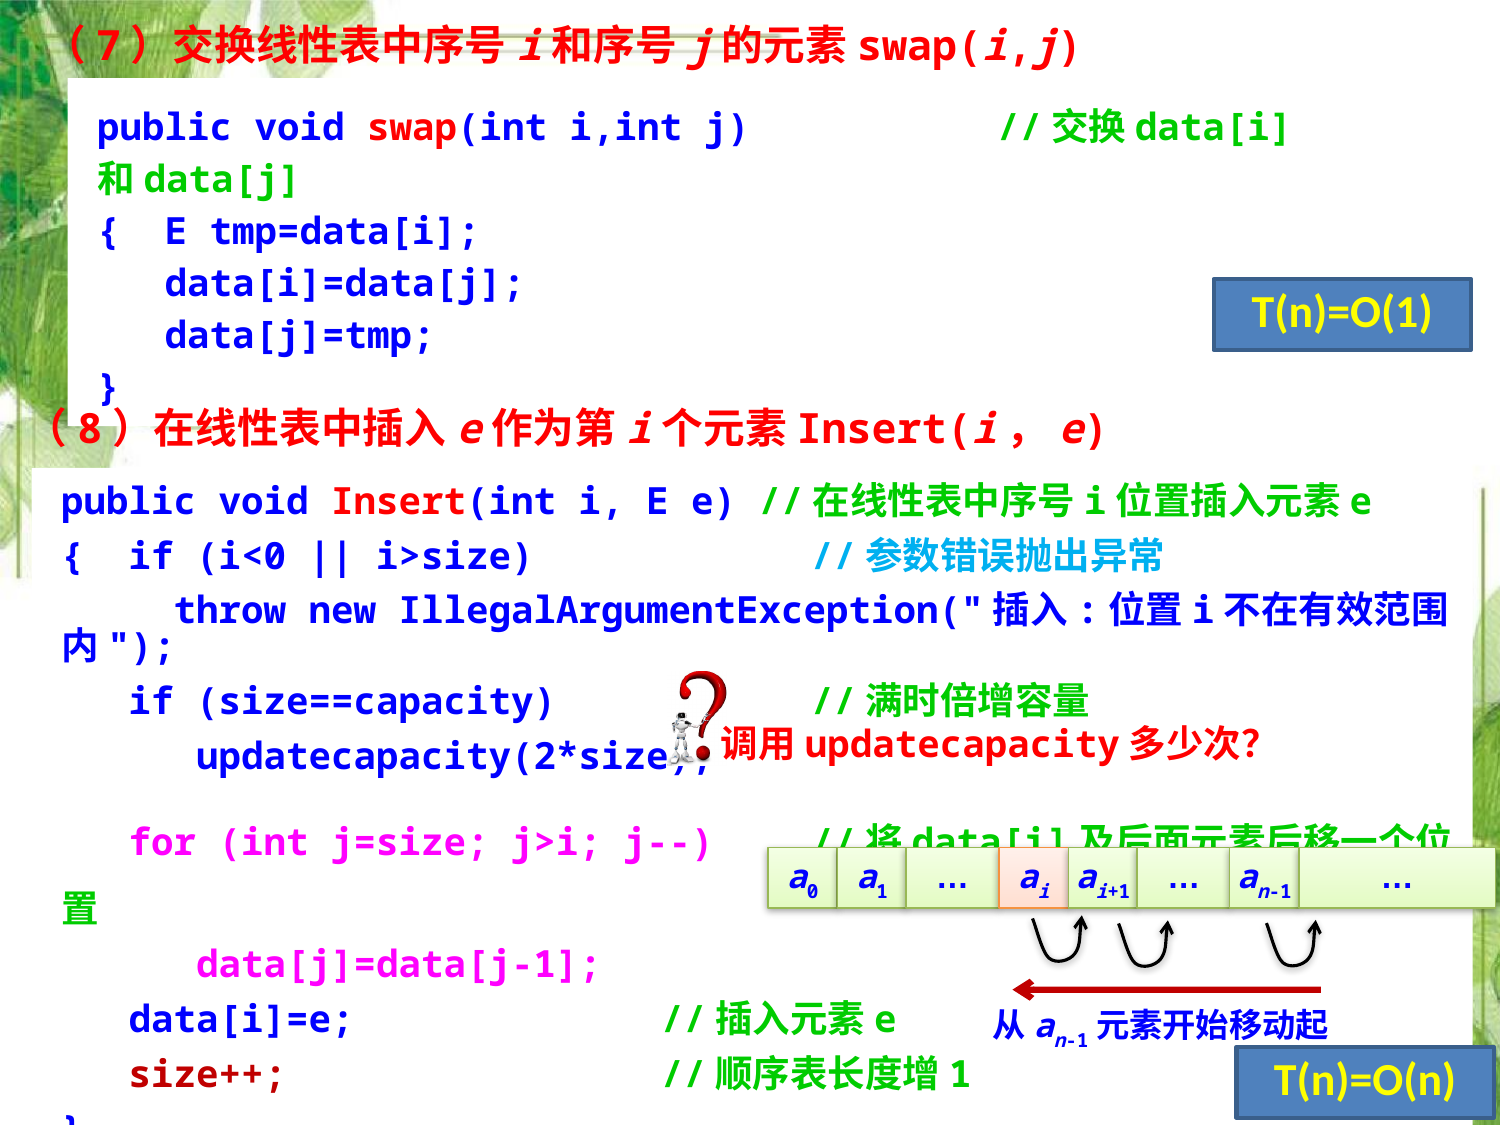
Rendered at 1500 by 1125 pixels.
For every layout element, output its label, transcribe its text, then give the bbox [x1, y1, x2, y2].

picture [0, 0, 1500, 1125]
text_box public void swap(int i,int j) //交换data[i]和data[j] { E tmp=data[i]; data[i]=data[j]; data[j]=tmp; } [65, 76, 1347, 428]
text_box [666, 671, 1316, 770]
text_box public void Insert(int i, E e) //在线性表中序号i位置插入元素e { if (i<0 || i>size) //参数错误抛出异常 throw new IllegalArgumentException("插入:位置i不在有效范围内"); if (size==capacity) //满时倍增容量 updatecapacity(2*size); for (int j=size; j>i; j--) //将data[i]及后面元素后移一个位置 data[j]=data[j-1]; data[i]=e; //插入元素e size++; //顺序表长度增1 } [30, 466, 1475, 1125]
text_box T(n)=O(n) [1234, 1064, 1496, 1120]
text_box T(n)=O(1) [1212, 277, 1473, 352]
text_box （8）在线性表中插入e作为第i个元素Insert(i，e) [10, 390, 1125, 460]
text_box （7）交换线性表中序号i和序号j的元素swap(i,j) [29, 7, 1237, 77]
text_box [767, 847, 1496, 1058]
